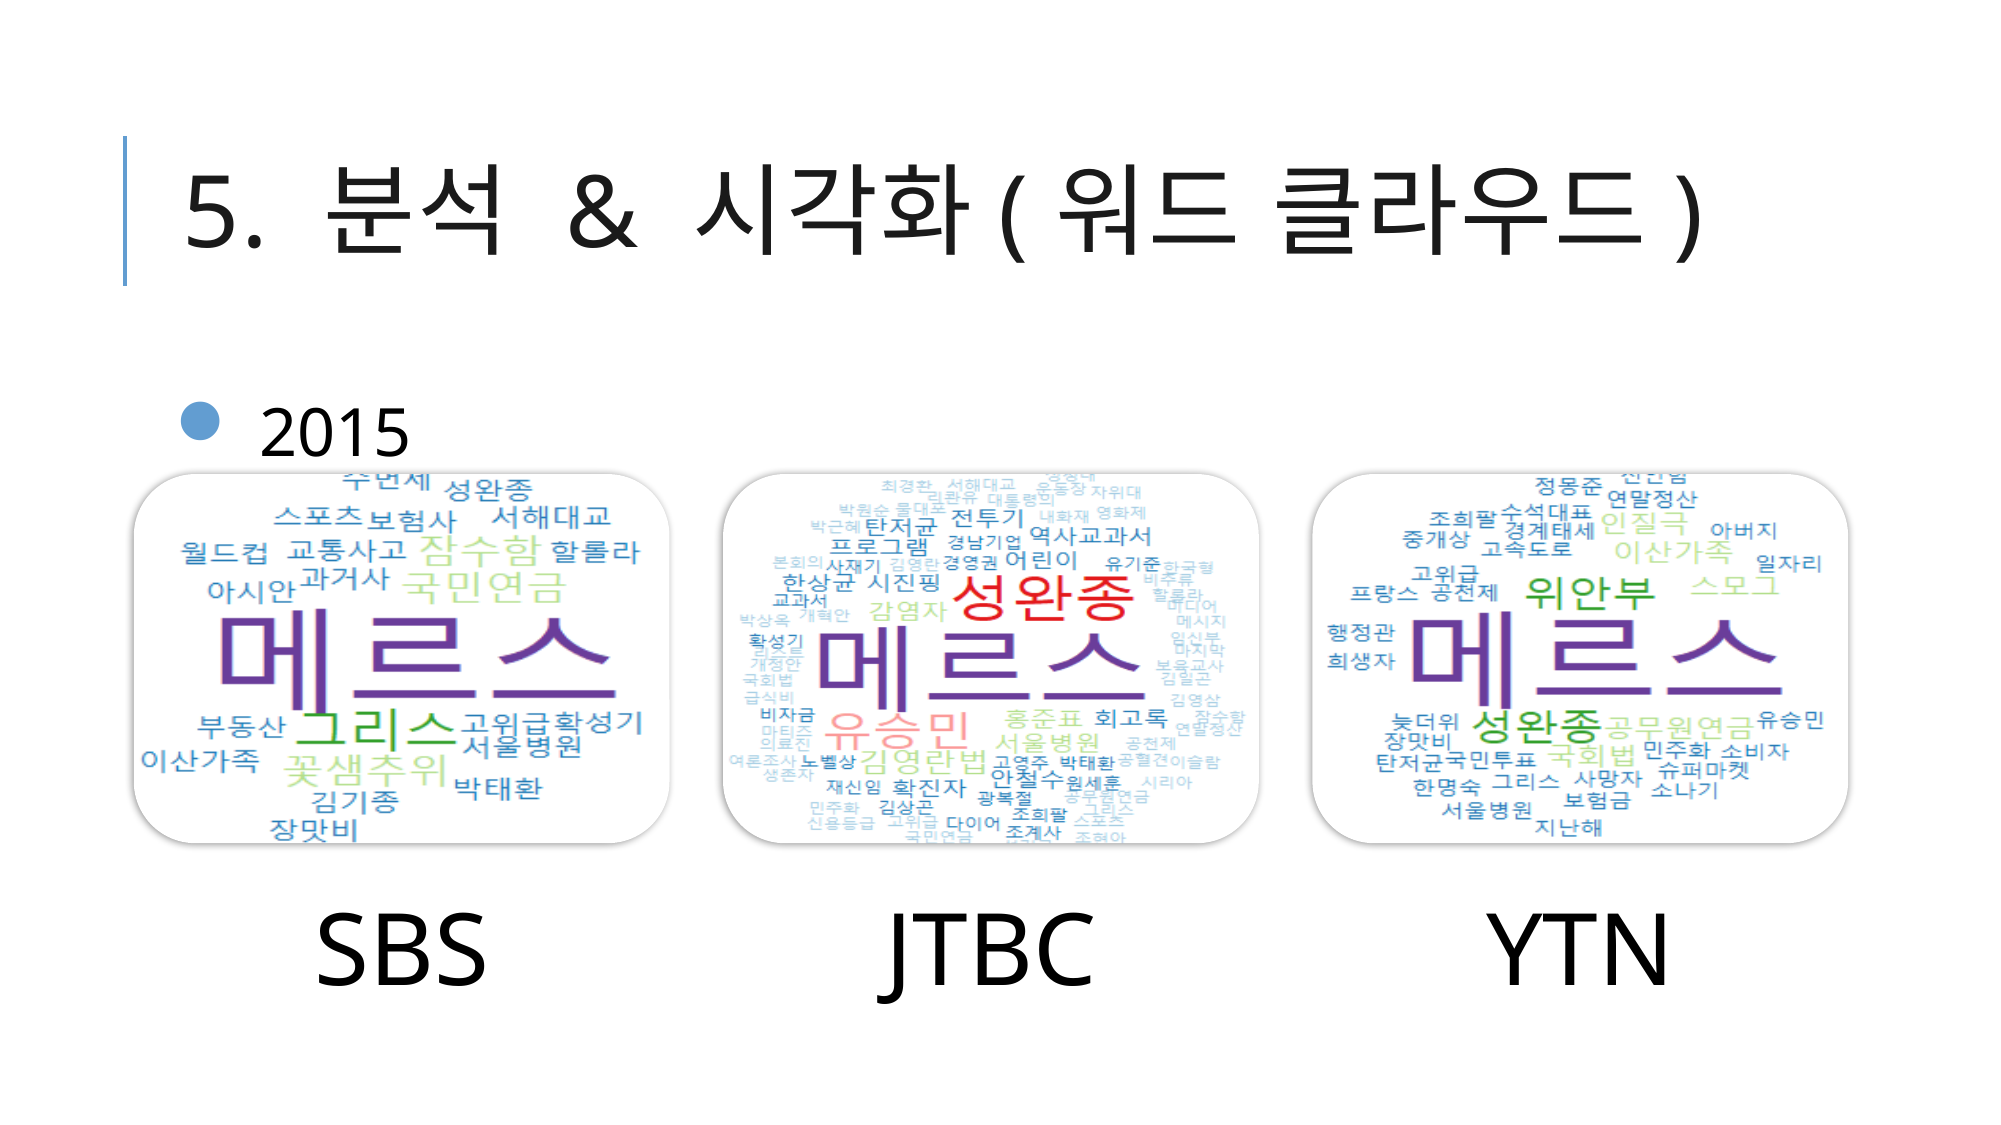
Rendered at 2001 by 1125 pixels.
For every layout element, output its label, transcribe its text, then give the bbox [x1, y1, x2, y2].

title 5. 분석 & 시각화(워드 클라우드) [168, 96, 1763, 341]
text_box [133, 447, 1849, 1069]
list 2015 [168, 341, 1763, 442]
